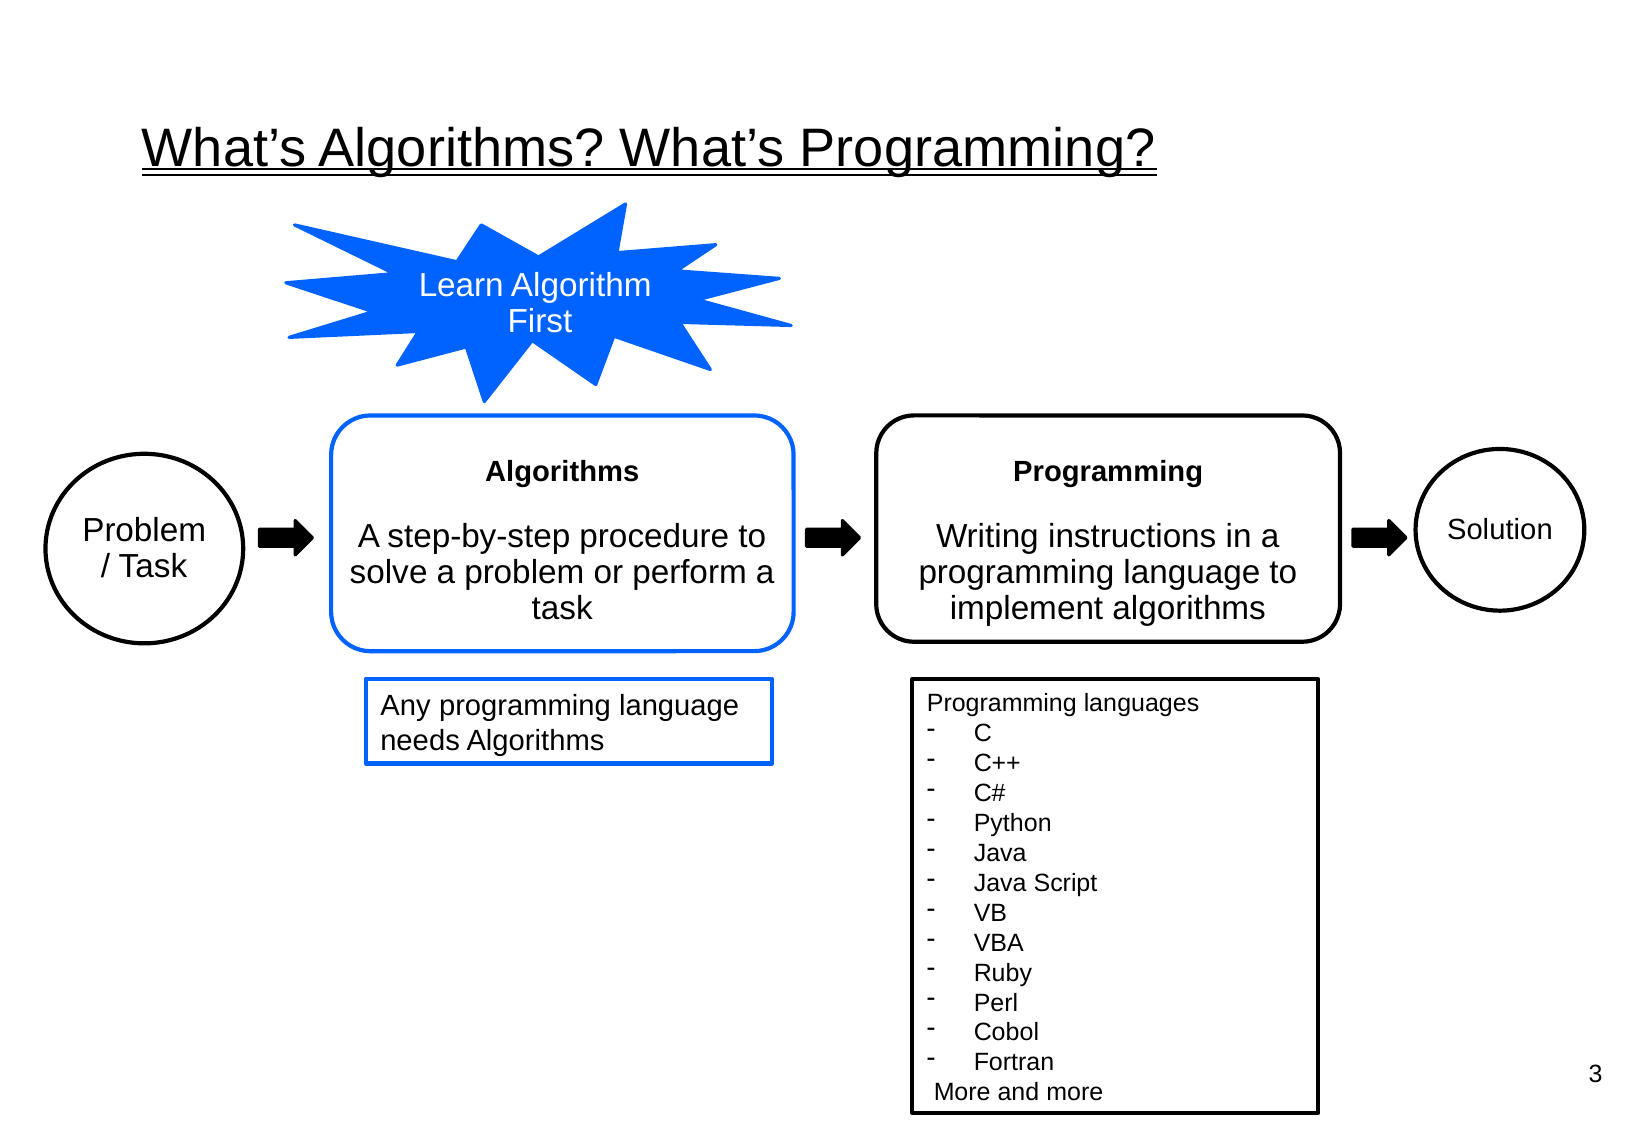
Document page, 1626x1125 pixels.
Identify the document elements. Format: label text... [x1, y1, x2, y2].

text_box Any programming language needs Algorithms [365, 678, 772, 764]
text_box Algorithms A step-by-step procedure to solve a problem or perform a task [329, 413, 796, 654]
text_box Solution [1413, 446, 1587, 613]
slide_number 3 [1319, 1053, 1603, 1091]
text_box Problem / Task [43, 451, 246, 646]
title What’s Algorithms? What’s Programming? [40, 52, 1585, 203]
text_box Programming Writing instructions in a programming language to implement algorithms [874, 413, 1343, 644]
text_box Programming languages C C++ C# Python Java Java Script VB VBA Ruby Perl Cobol Fortran More and more [912, 679, 1319, 1114]
text_box Learn Algorithm First [283, 202, 794, 404]
text_box [1350, 518, 1409, 557]
text_box [257, 518, 315, 557]
text_box [804, 518, 862, 557]
